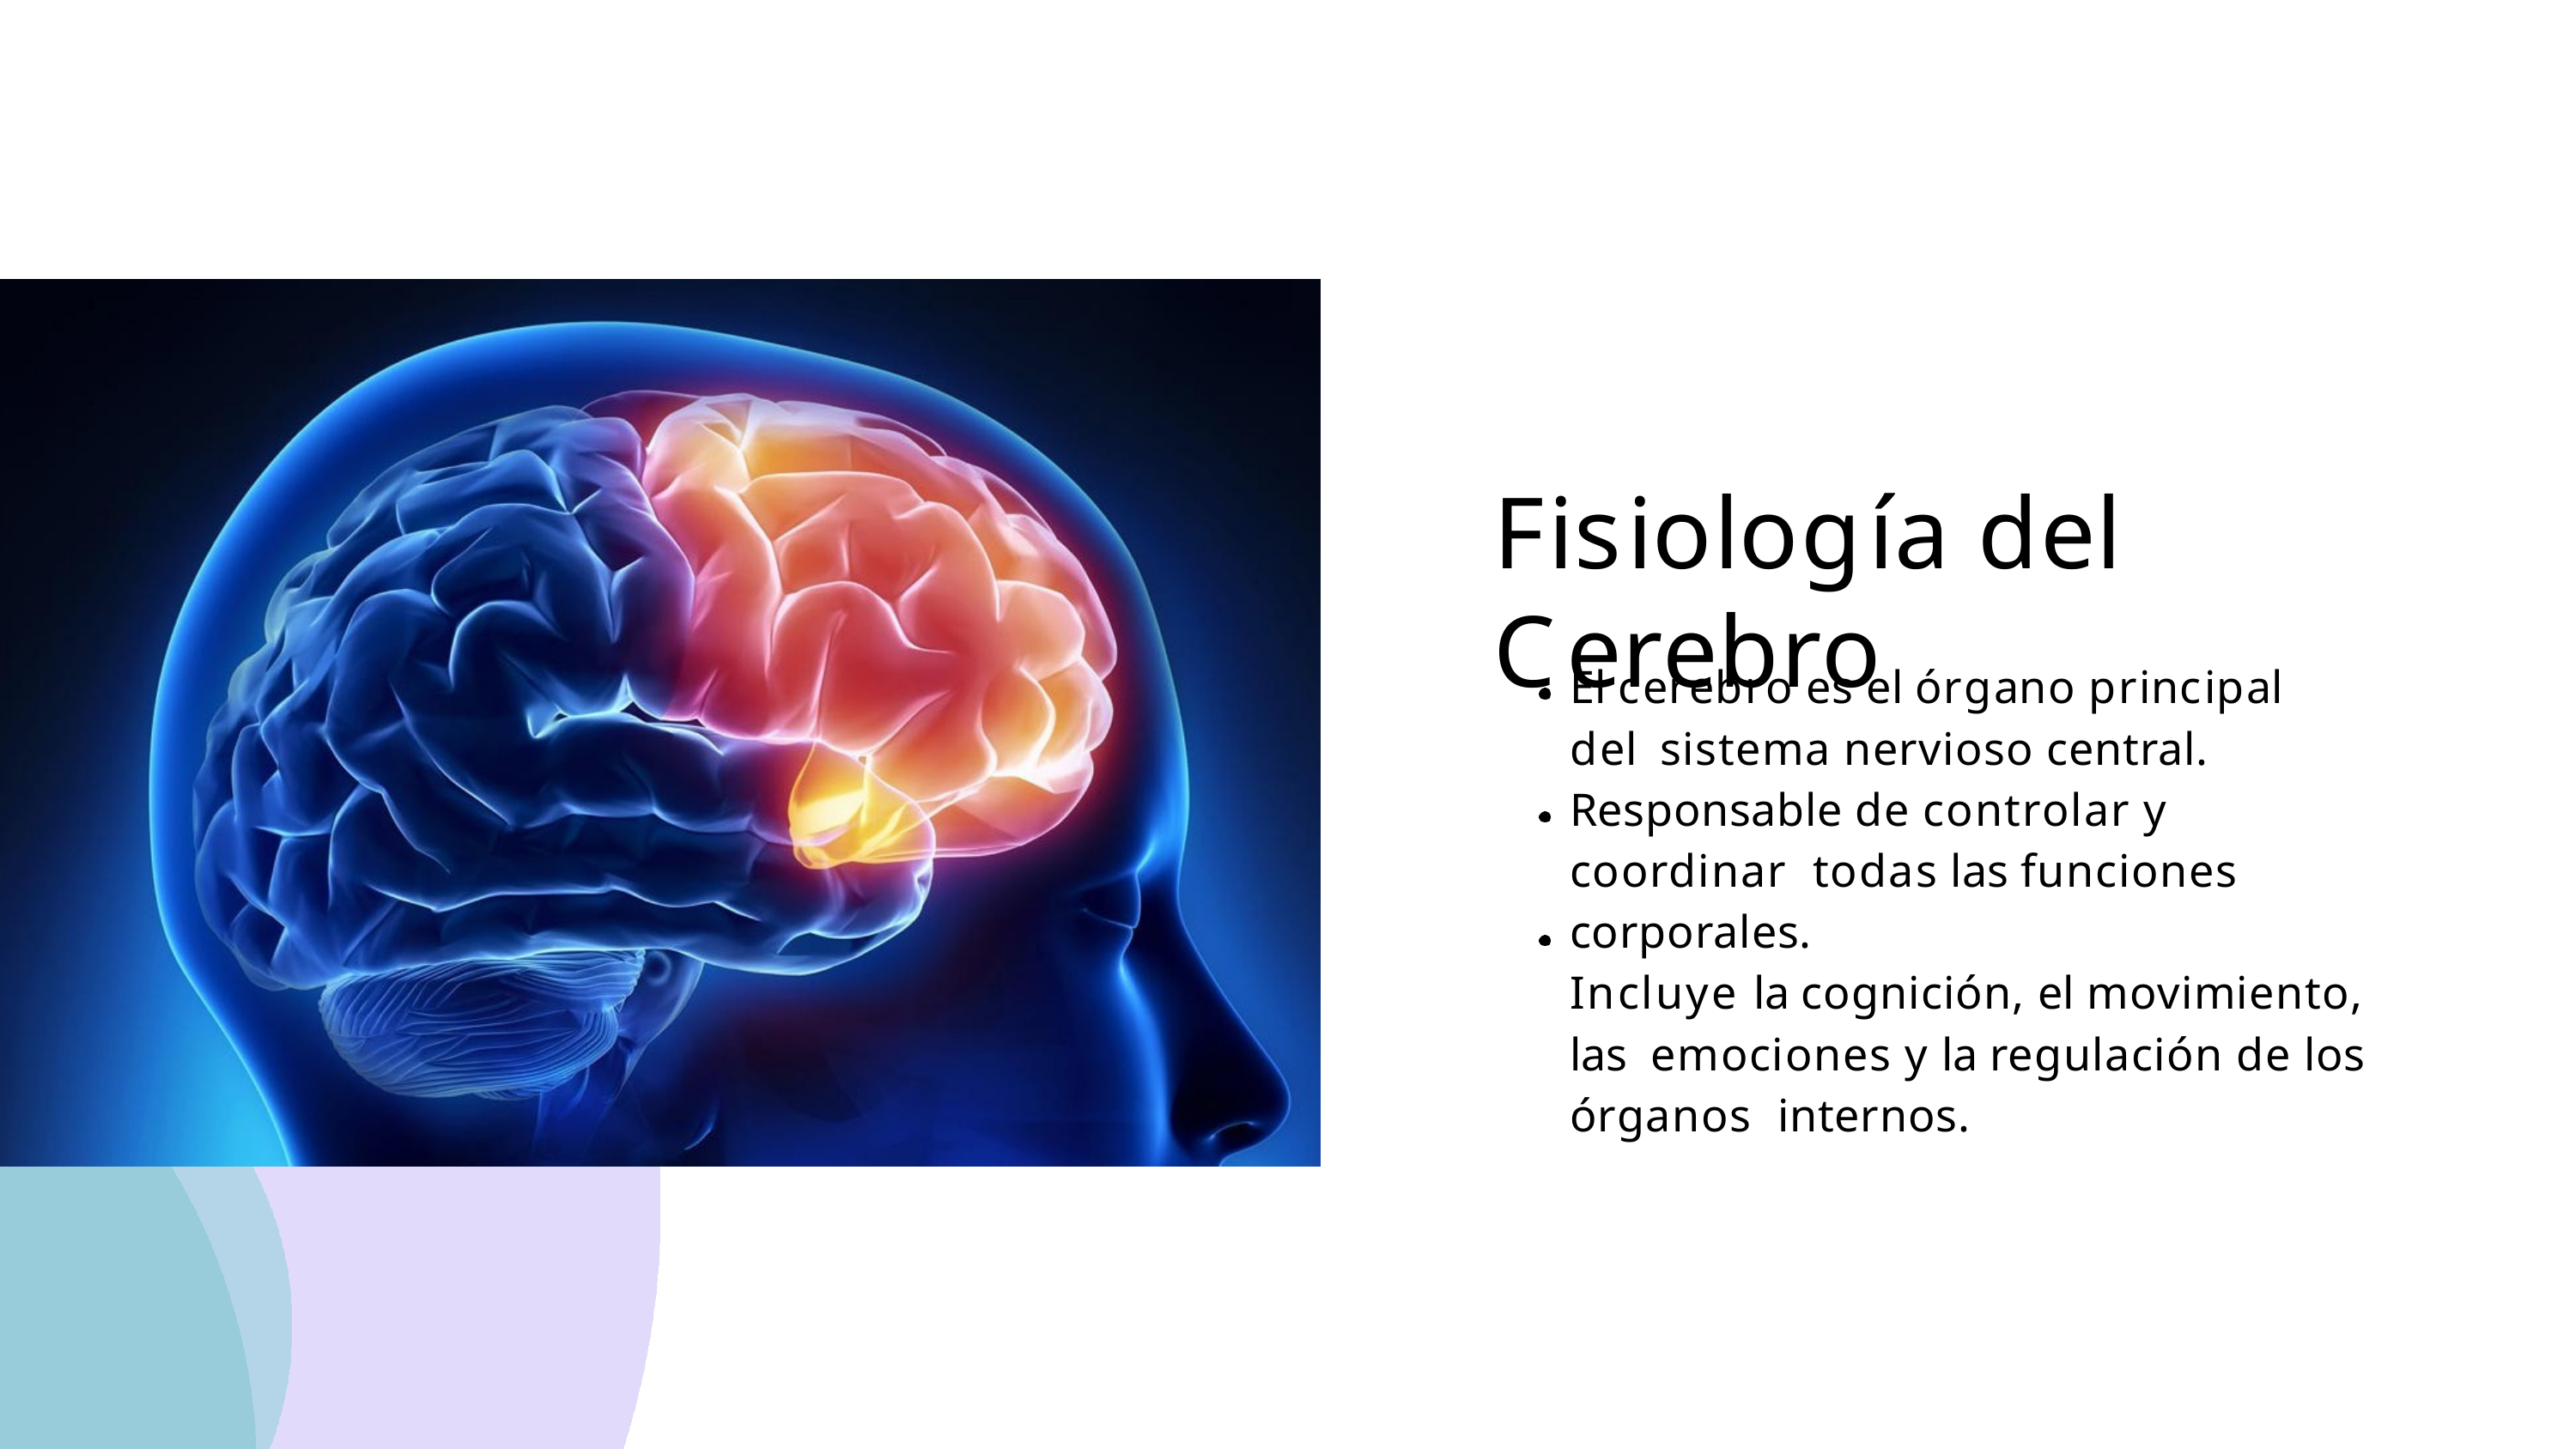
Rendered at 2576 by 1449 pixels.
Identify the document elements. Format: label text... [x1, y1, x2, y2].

picture [1539, 811, 1551, 823]
picture [0, 279, 1321, 1449]
title Fisiología del Cerebro [1492, 469, 2415, 713]
picture [1539, 688, 1551, 700]
picture [1539, 934, 1551, 946]
text_box El cerebro es el órgano principal del sistema nervioso central. Responsable de controlar y coordinar todas las funciones corporales. Incluye la cognición, el movimiento, las emociones y la regulación de los órganos internos. [1568, 649, 2428, 1141]
